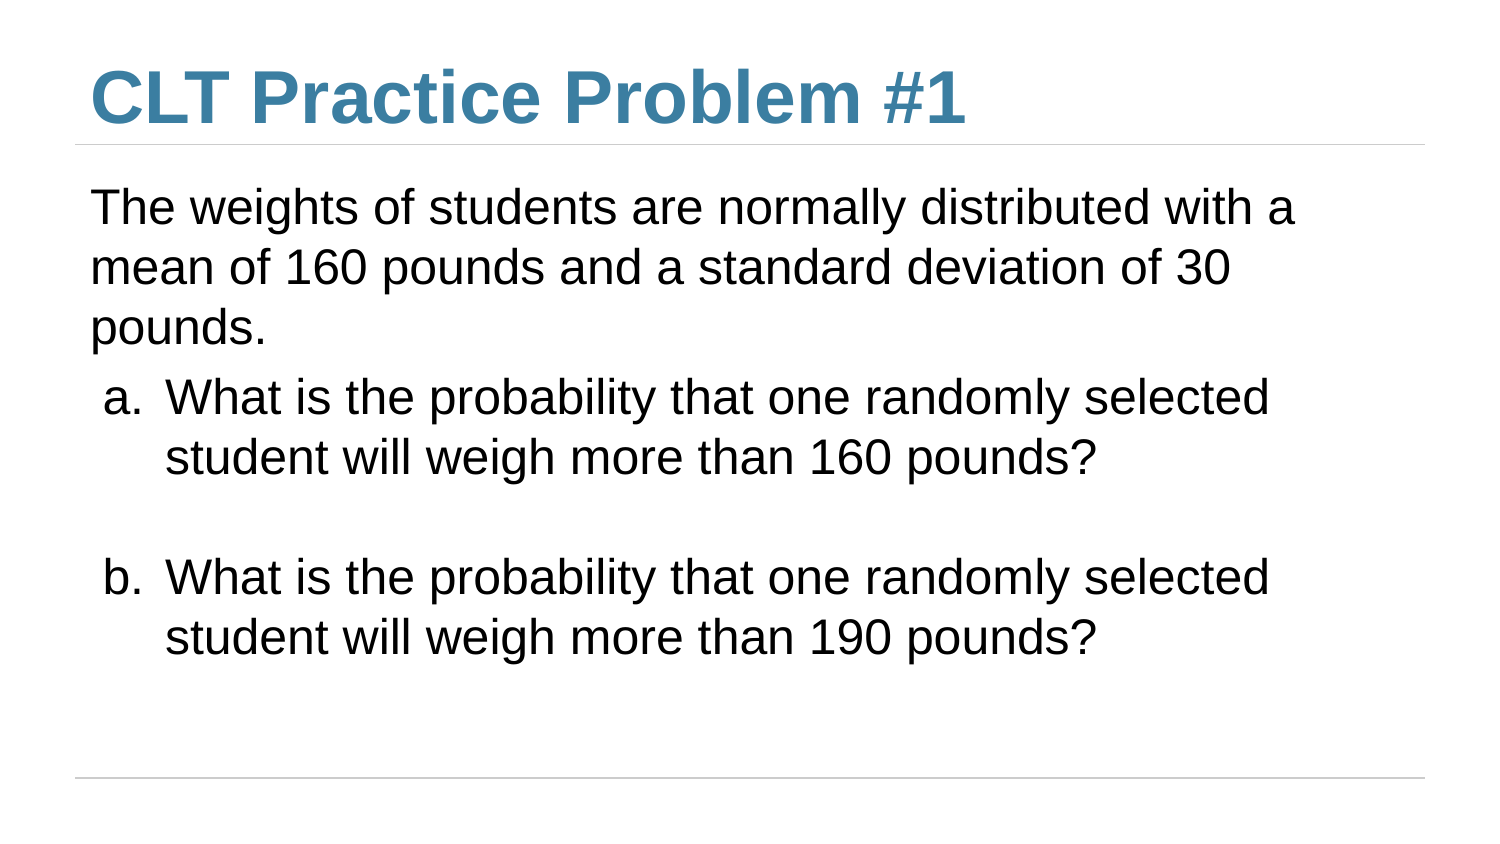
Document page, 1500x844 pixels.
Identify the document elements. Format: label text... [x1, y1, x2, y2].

title CLT Practice Problem #1 [75, 33, 1175, 145]
list The weights of students are normally distributed with a mean of 160 pounds and a standard deviation of 30 pounds. What is the probability that one randomly selected student will weigh more than 160 pounds? What is the probability that one randomly selected student will weigh more than 190 pounds? [75, 159, 1425, 754]
